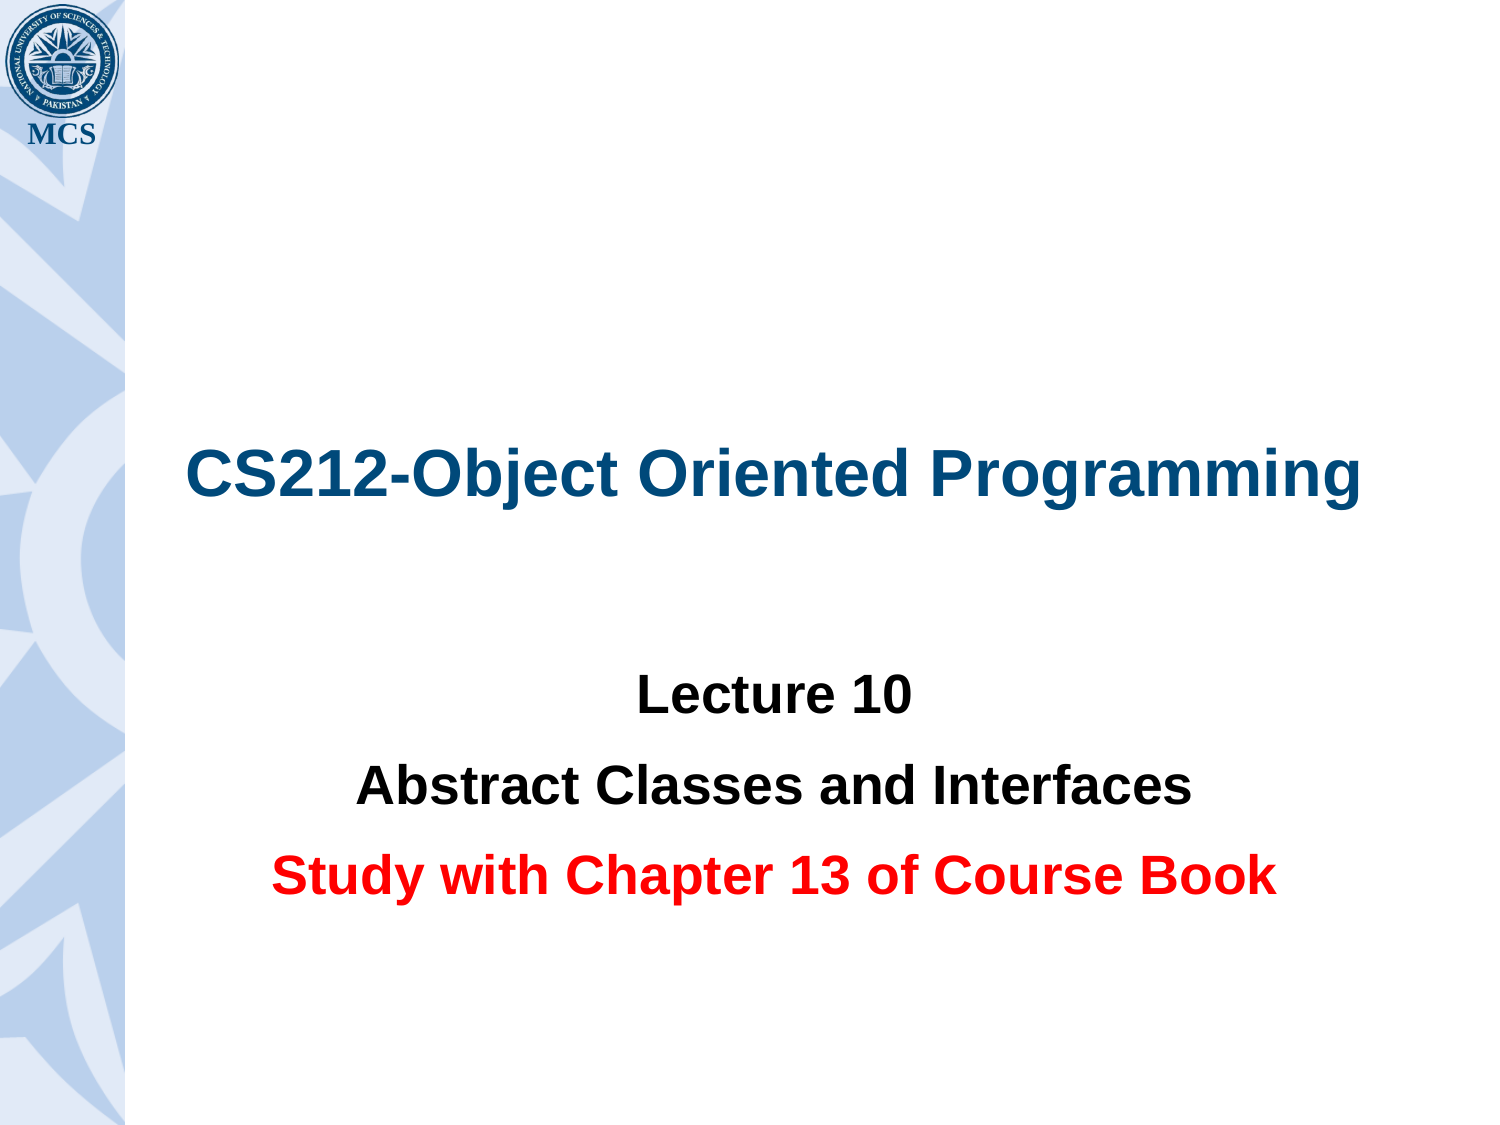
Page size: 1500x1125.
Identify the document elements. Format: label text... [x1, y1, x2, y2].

title CS212-Object Oriented Programming [143, 349, 1407, 591]
picture [0, 0, 125, 1125]
subtitle Lecture 10 Abstract Classes and Interfaces Study with Chapter 13 of Course Book [249, 637, 1300, 925]
